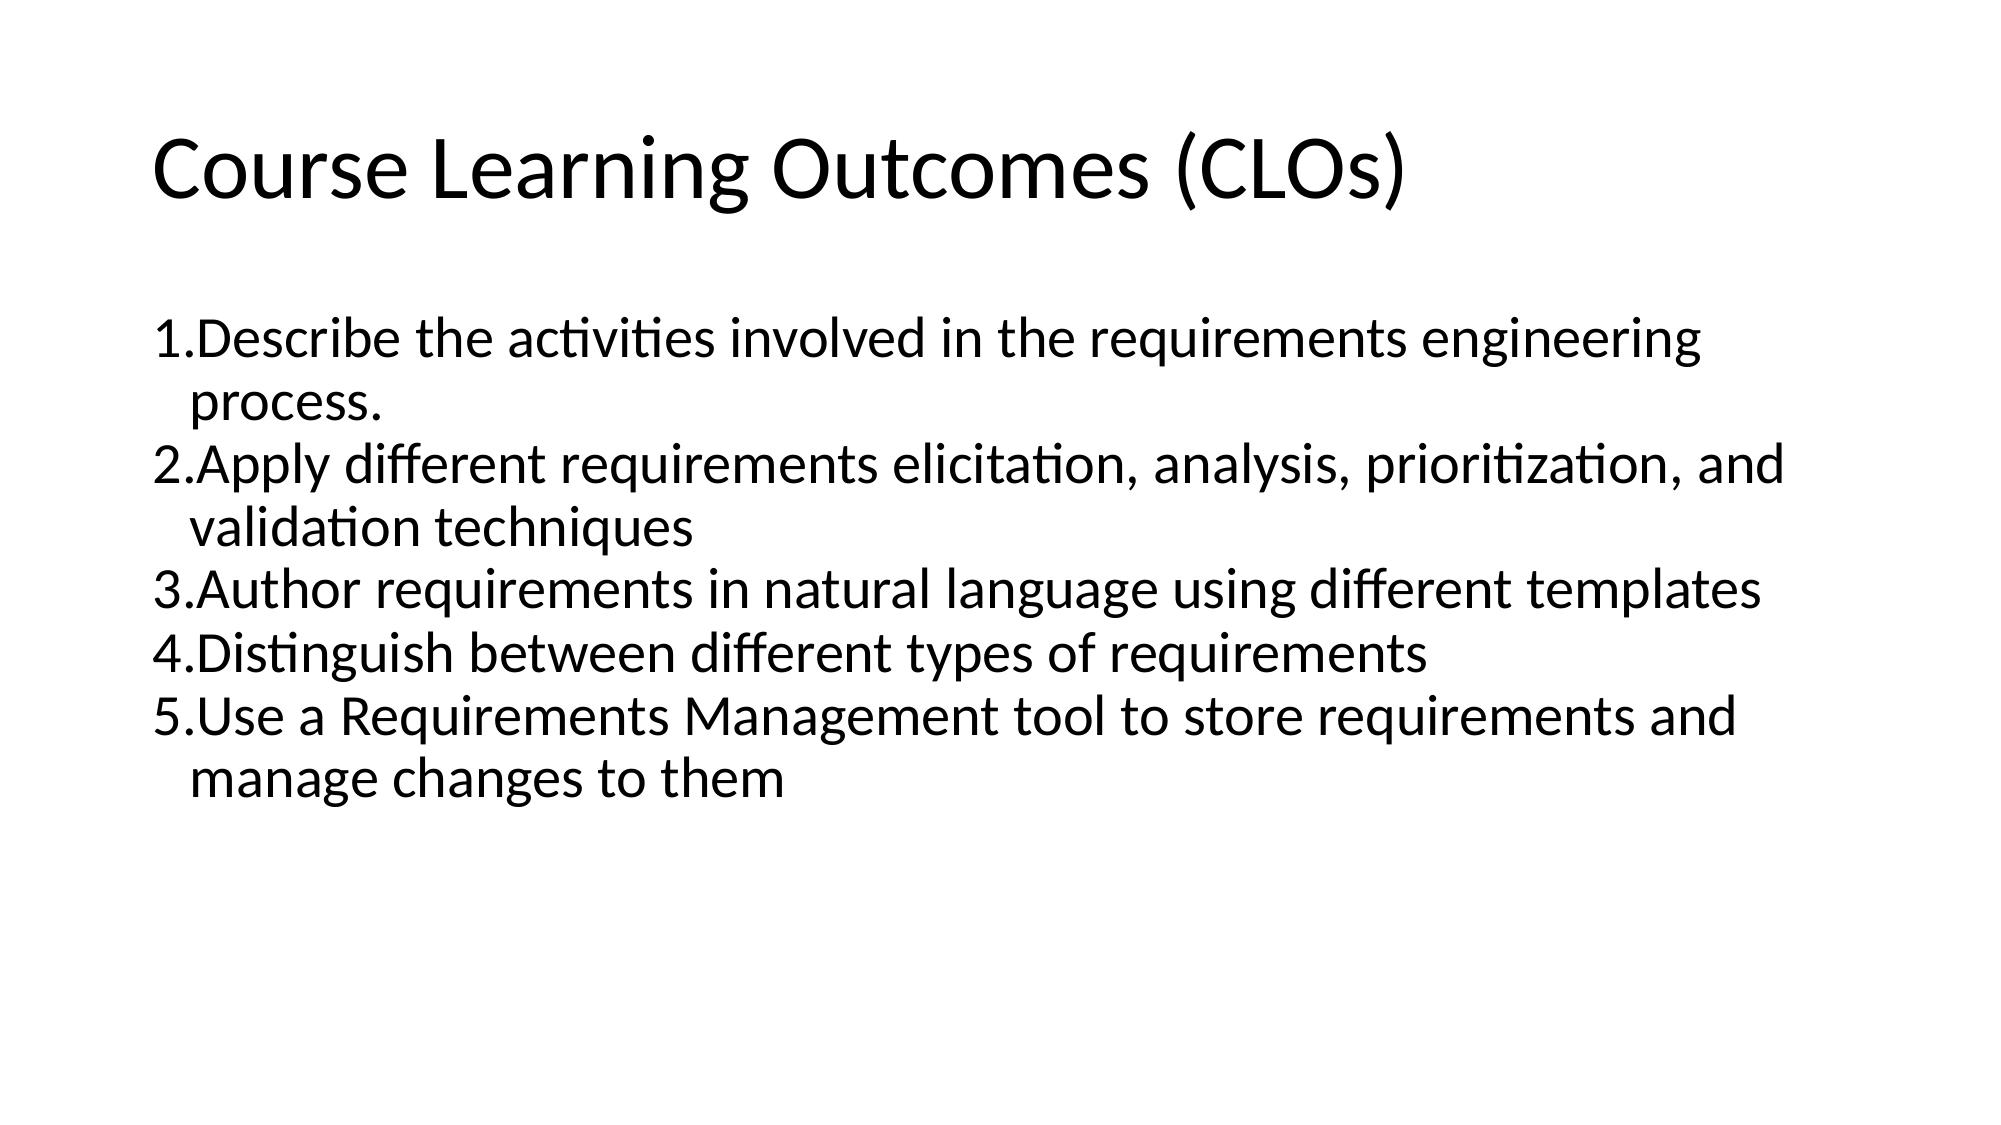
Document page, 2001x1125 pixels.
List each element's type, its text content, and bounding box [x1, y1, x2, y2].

text_box Course Learning Outcomes (CLOs) [137, 59, 1863, 278]
text_box Describe the activities involved in the requirements engineering process. Apply different requirements elicitation, analysis, prioritization, and validation techniques Author requirements in natural language using different templates Distinguish between different types of requirements Use a Requirements Management tool to store requirements and manage changes to them [137, 299, 1863, 1014]
